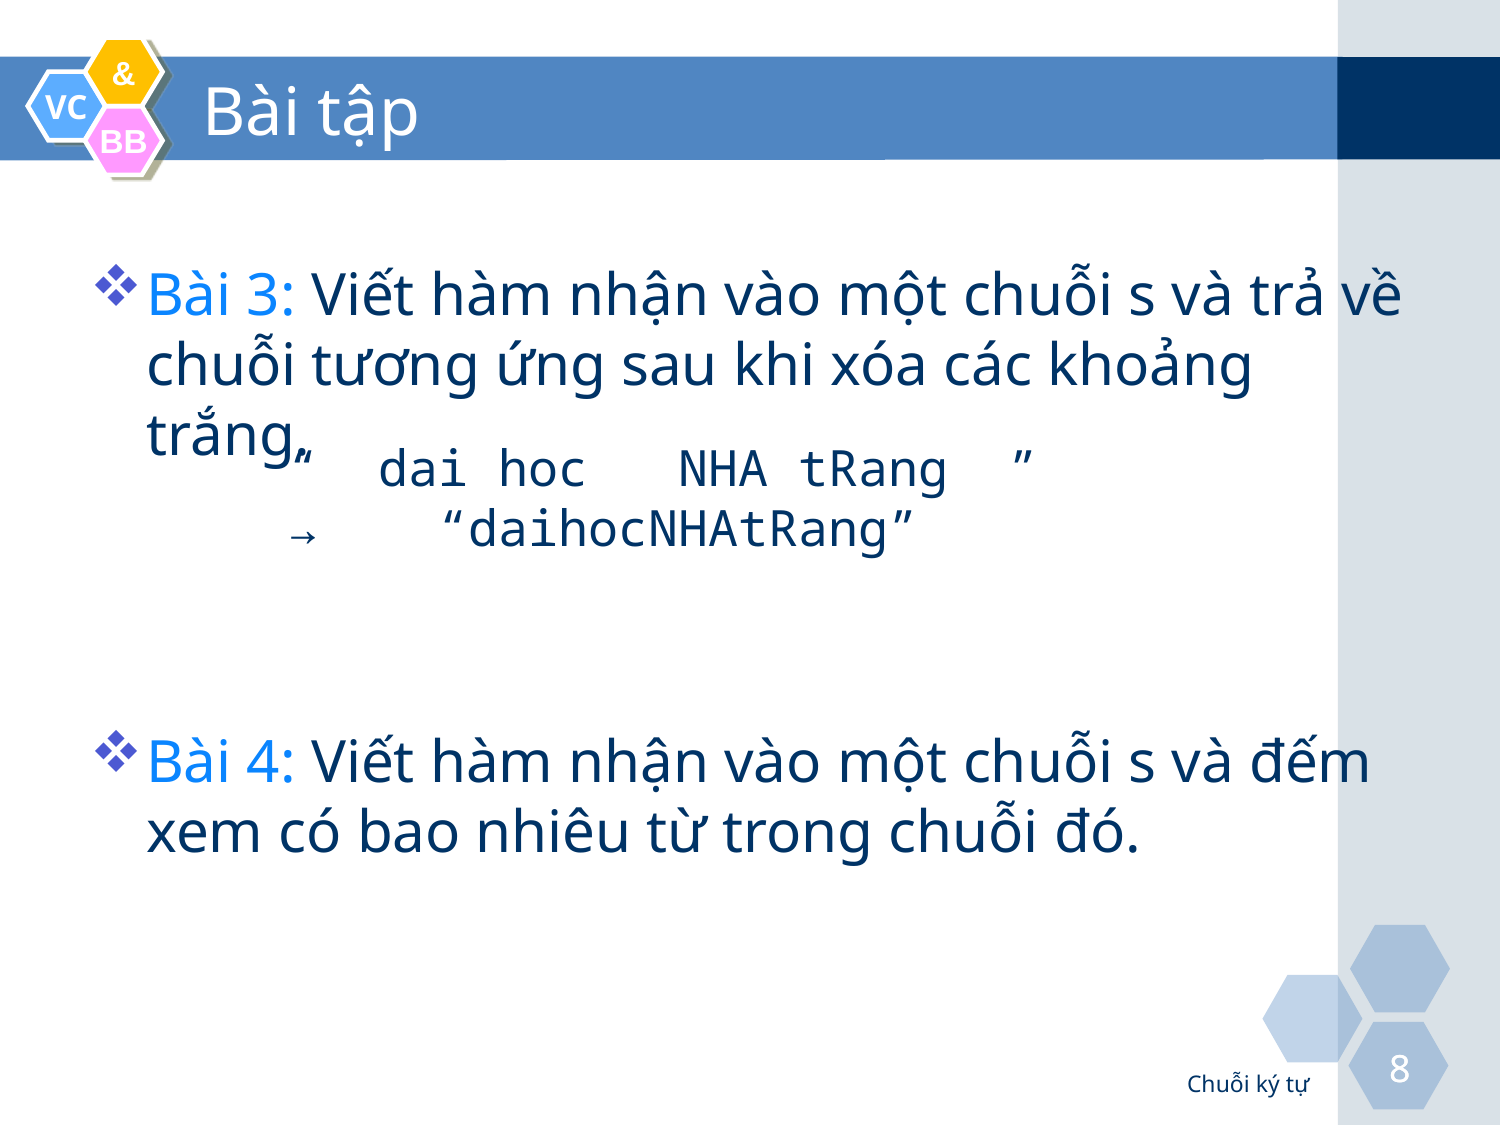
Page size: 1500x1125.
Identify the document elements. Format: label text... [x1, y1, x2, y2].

footer Chuỗi ký tự [849, 1062, 1326, 1101]
title Bài tập [187, 62, 1288, 156]
text_box “ dai hoc NHA tRang ” → “daihocNHAtRang” [273, 433, 1324, 559]
list Bài 3: Viết hàm nhận vào một chuỗi s và trả về chuỗi tương ứng sau khi xóa các khoảng trắng. Bài 4: Viết hàm nhận vào một chuỗi s và đếm xem có bao nhiêu từ trong chuỗi đó. [74, 249, 1426, 1038]
